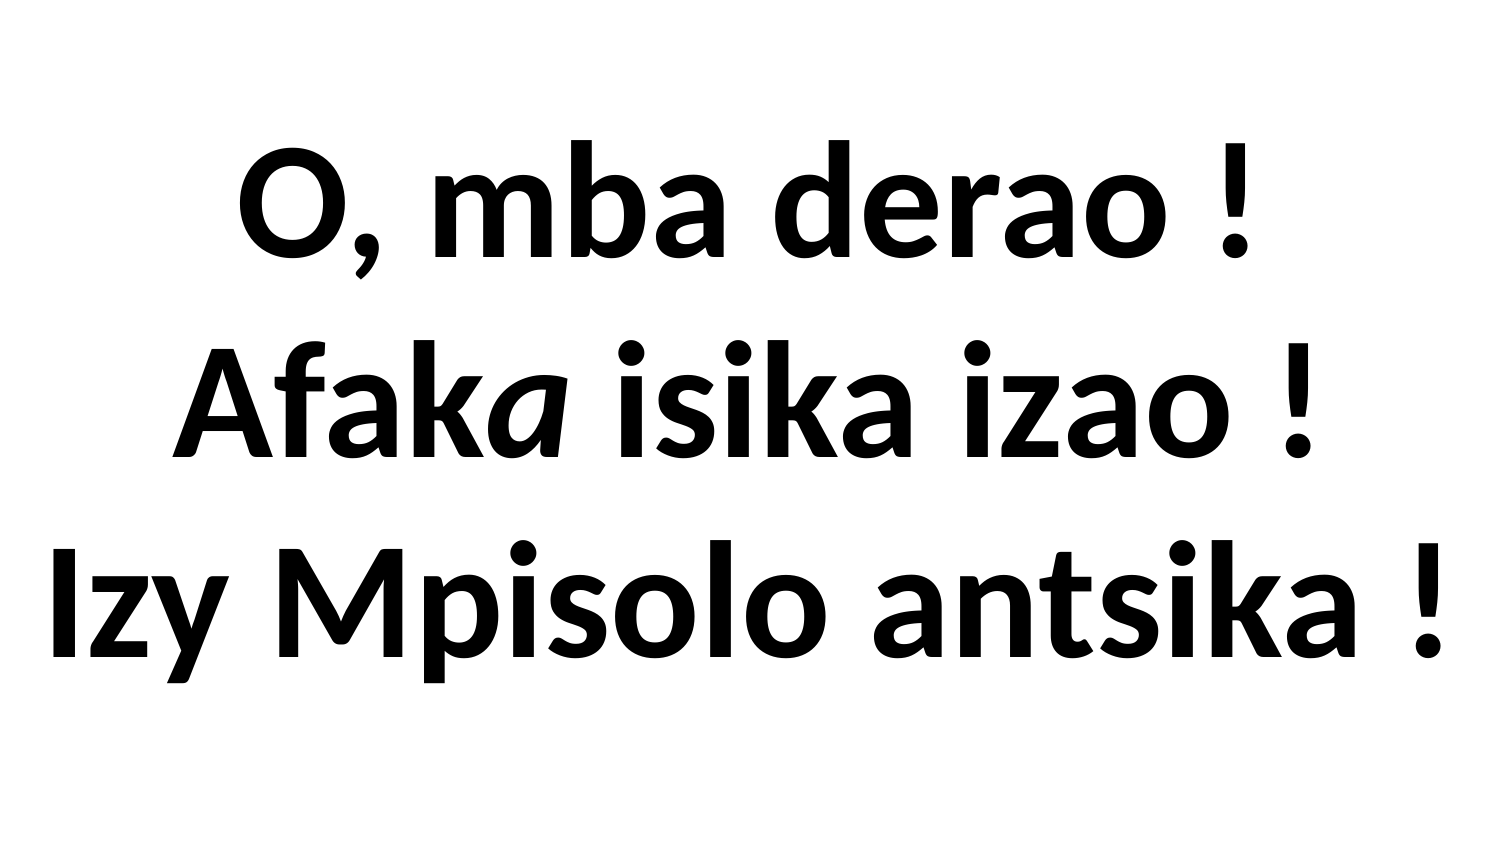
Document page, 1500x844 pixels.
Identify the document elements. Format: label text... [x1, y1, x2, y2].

title O, mba derao ! Afaka isika izao ! Izy Mpisolo antsika ! [0, 300, 1500, 481]
